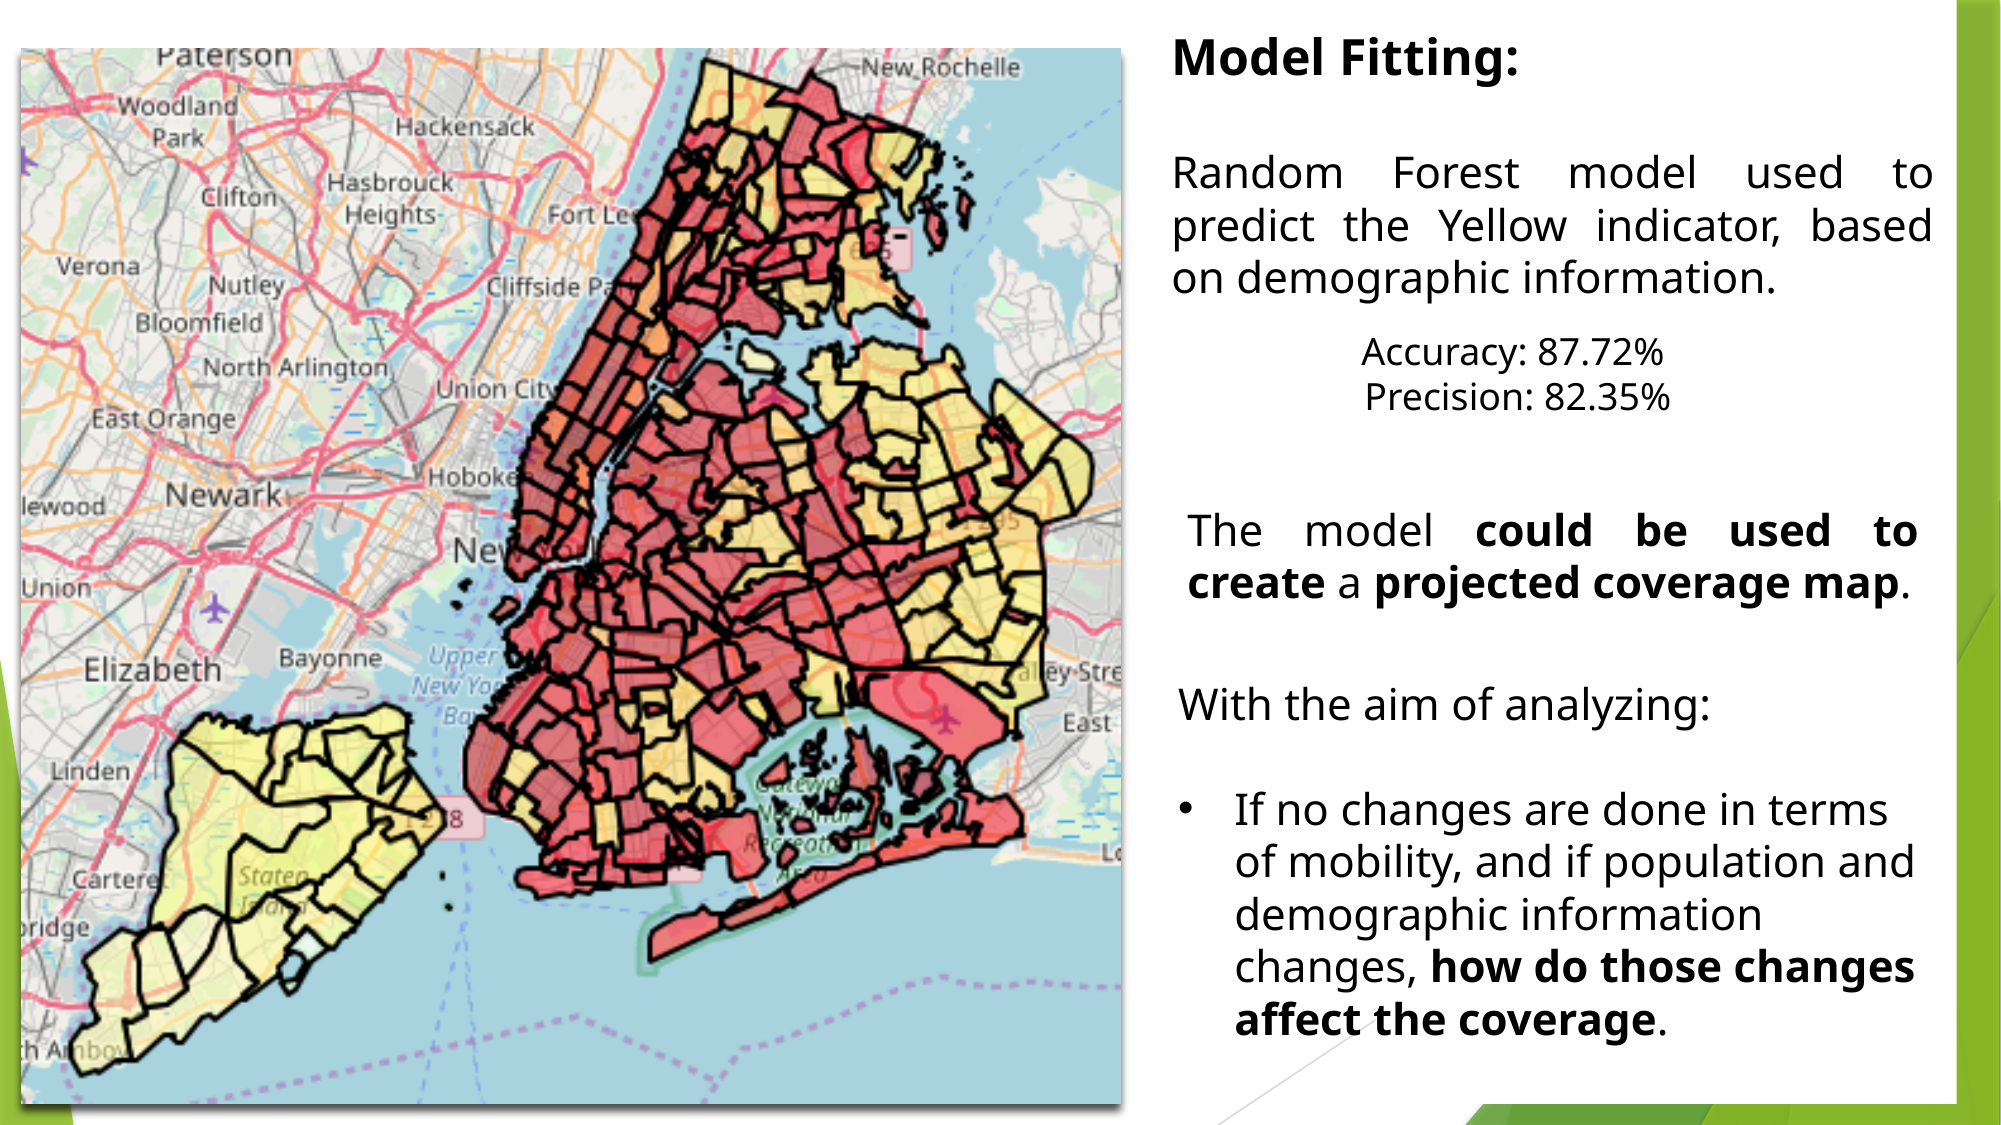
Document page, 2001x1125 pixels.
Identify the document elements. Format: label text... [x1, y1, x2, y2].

text_box Model Fitting: Random Forest model used to predict the Yellow indicator, based on demographic information. [1156, 17, 1950, 316]
picture [21, 47, 1122, 1105]
text_box Accuracy: 87.72% Precision: 82.35% [1156, 320, 1880, 426]
text_box With the aim of analyzing: If no changes are done in terms of mobility, and if population and demographic information changes, how do those changes affect the coverage. [1163, 616, 1957, 1052]
text_box [1374, 0, 1958, 1105]
text_box The model could be used to create a projected coverage map. [1172, 495, 1934, 615]
